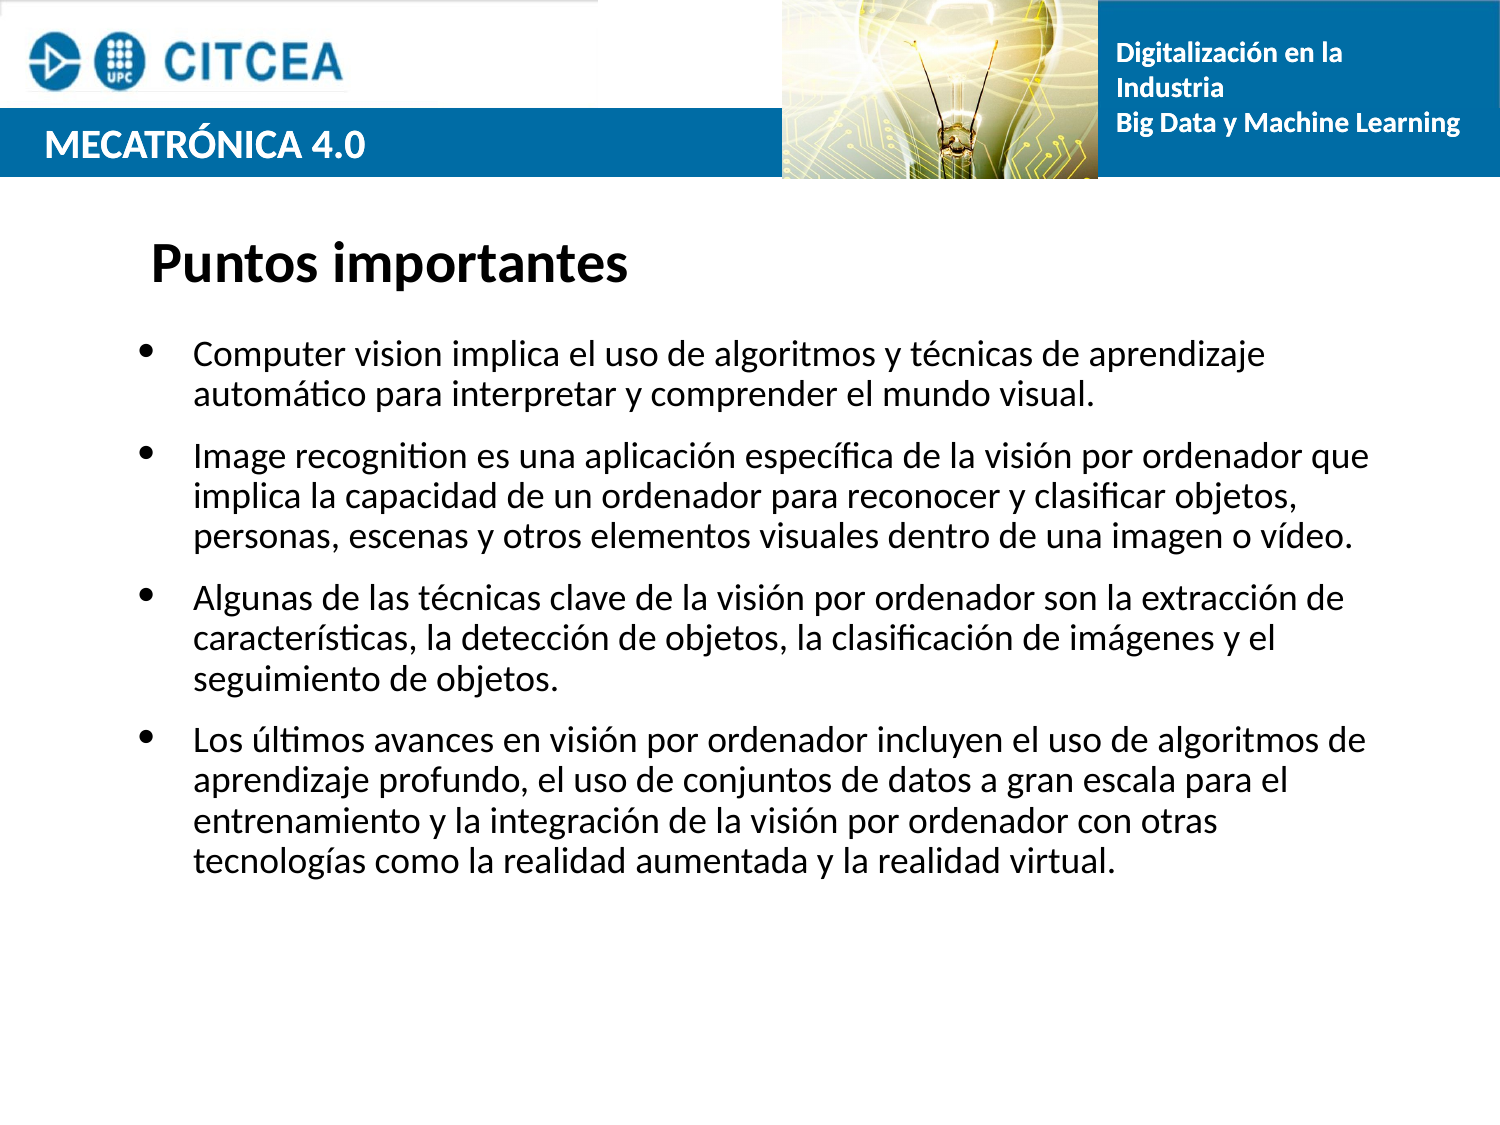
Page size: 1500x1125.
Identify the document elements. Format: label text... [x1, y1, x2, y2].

picture [782, 0, 1500, 179]
list Computer vision implica el uso de algoritmos y técnicas de aprendizaje automático para interpretar y comprender el mundo visual. Image recognition es una aplicación específica de la visión por ordenador que implica la capacidad de un ordenador para reconocer y clasificar objetos, personas, escenas y otros elementos visuales dentro de una imagen o vídeo. Algunas de las técnicas clave de la visión por ordenador son la extracción de características, la detección de objetos, la clasificación de imágenes y el seguimiento de objetos. Los últimos avances en visión por ordenador incluyen el uso de algoritmos de aprendizaje profundo, el uso de conjuntos de datos a gran escala para el entrenamiento y la integración de la visión por ordenador con otras tecnologías como la realidad aumentada y la realidad virtual. [103, 326, 1397, 1043]
picture [0, 0, 598, 107]
text_box Puntos importantes [136, 201, 1174, 327]
